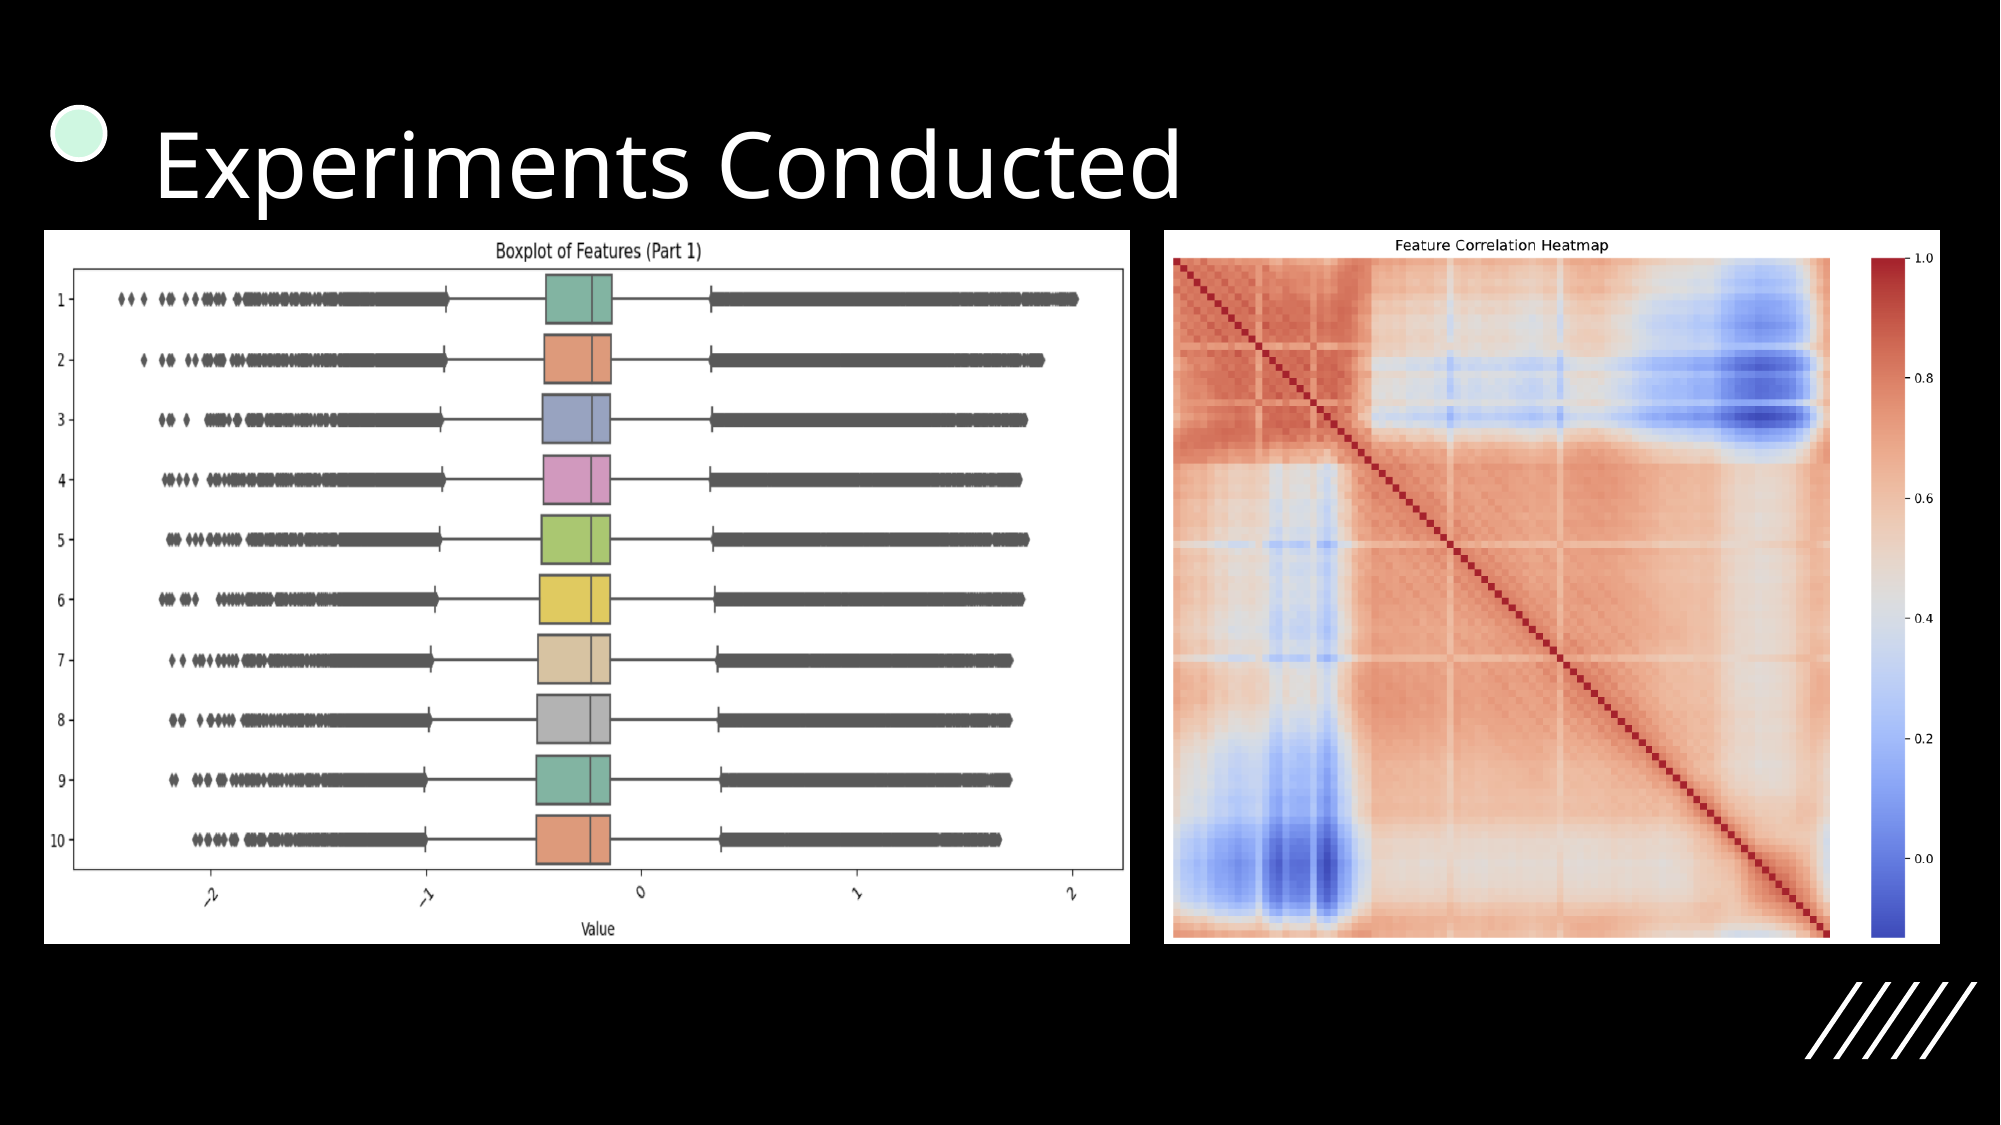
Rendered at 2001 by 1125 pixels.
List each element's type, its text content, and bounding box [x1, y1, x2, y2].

title Experiments Conducted [137, 59, 1863, 278]
picture [44, 229, 1130, 944]
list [1164, 229, 1940, 944]
